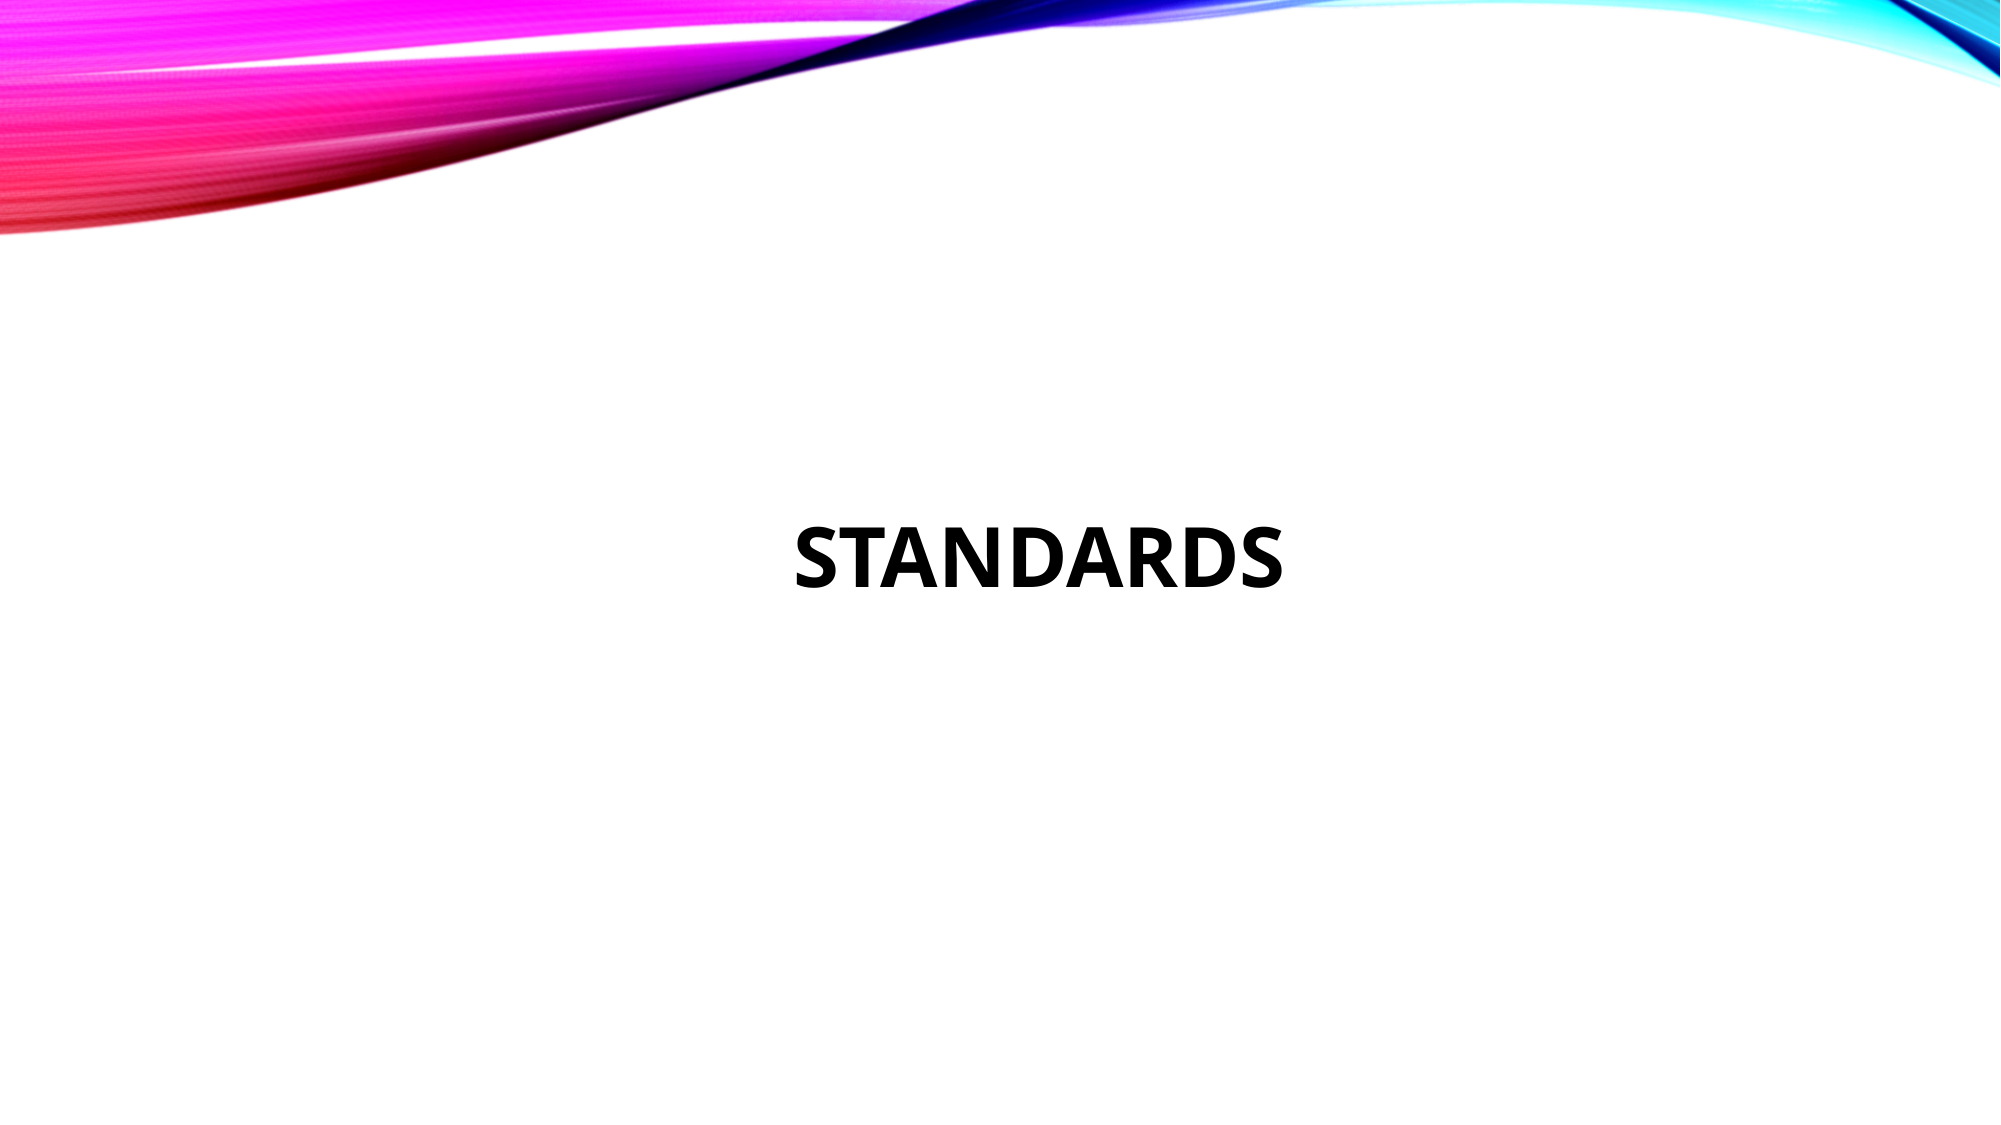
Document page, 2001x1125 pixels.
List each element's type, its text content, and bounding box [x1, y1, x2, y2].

picture [1890, 0, 2000, 75]
picture [0, 0, 2000, 237]
picture [1910, 0, 2000, 45]
title standards [0, 454, 1302, 667]
